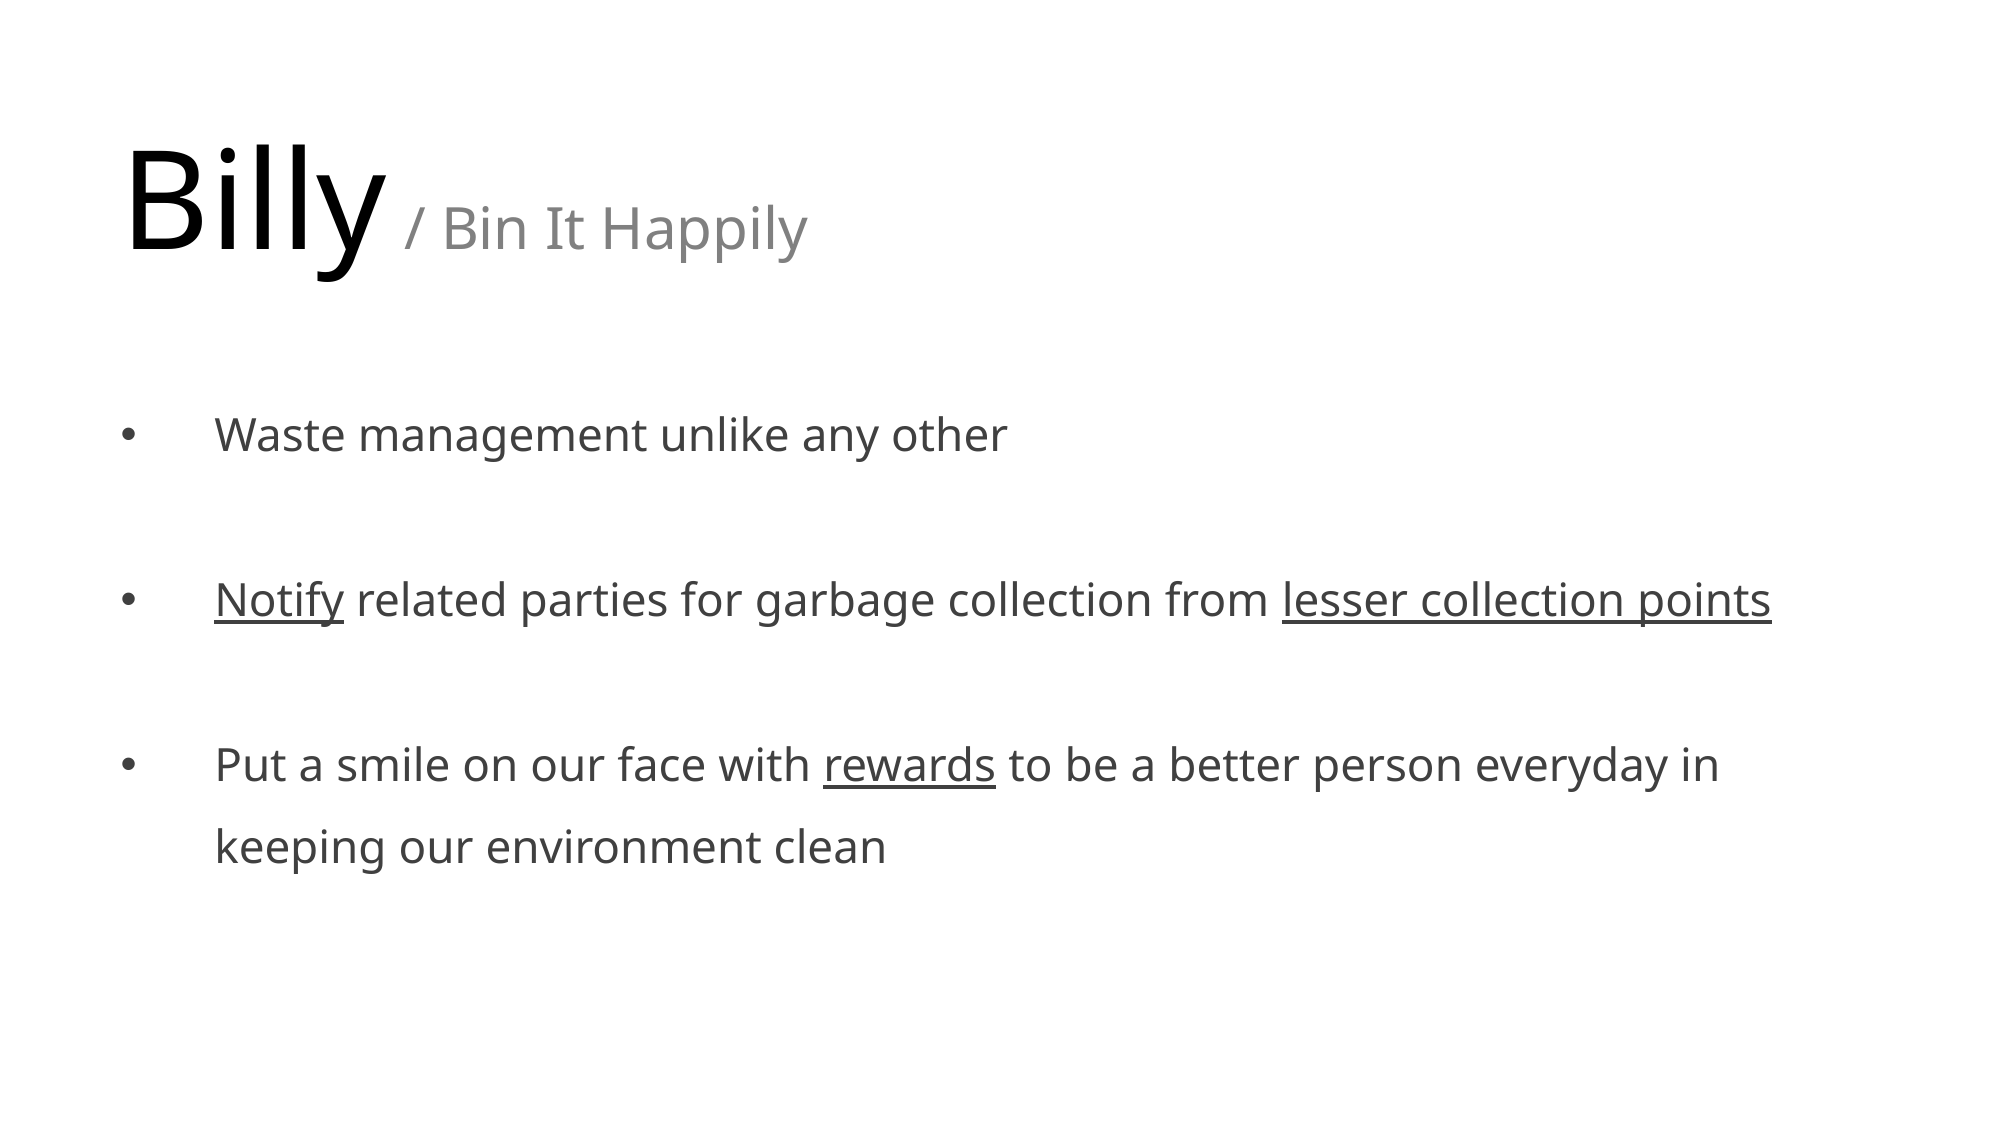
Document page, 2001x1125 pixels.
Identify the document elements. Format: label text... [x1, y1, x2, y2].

text_box Billy / Bin It Happily [105, 39, 1894, 266]
text_box Waste management unlike any other Notify related parties for garbage collection from lesser collection points Put a smile on our face with rewards to be a better person everyday in keeping our environment clean [105, 266, 1894, 986]
